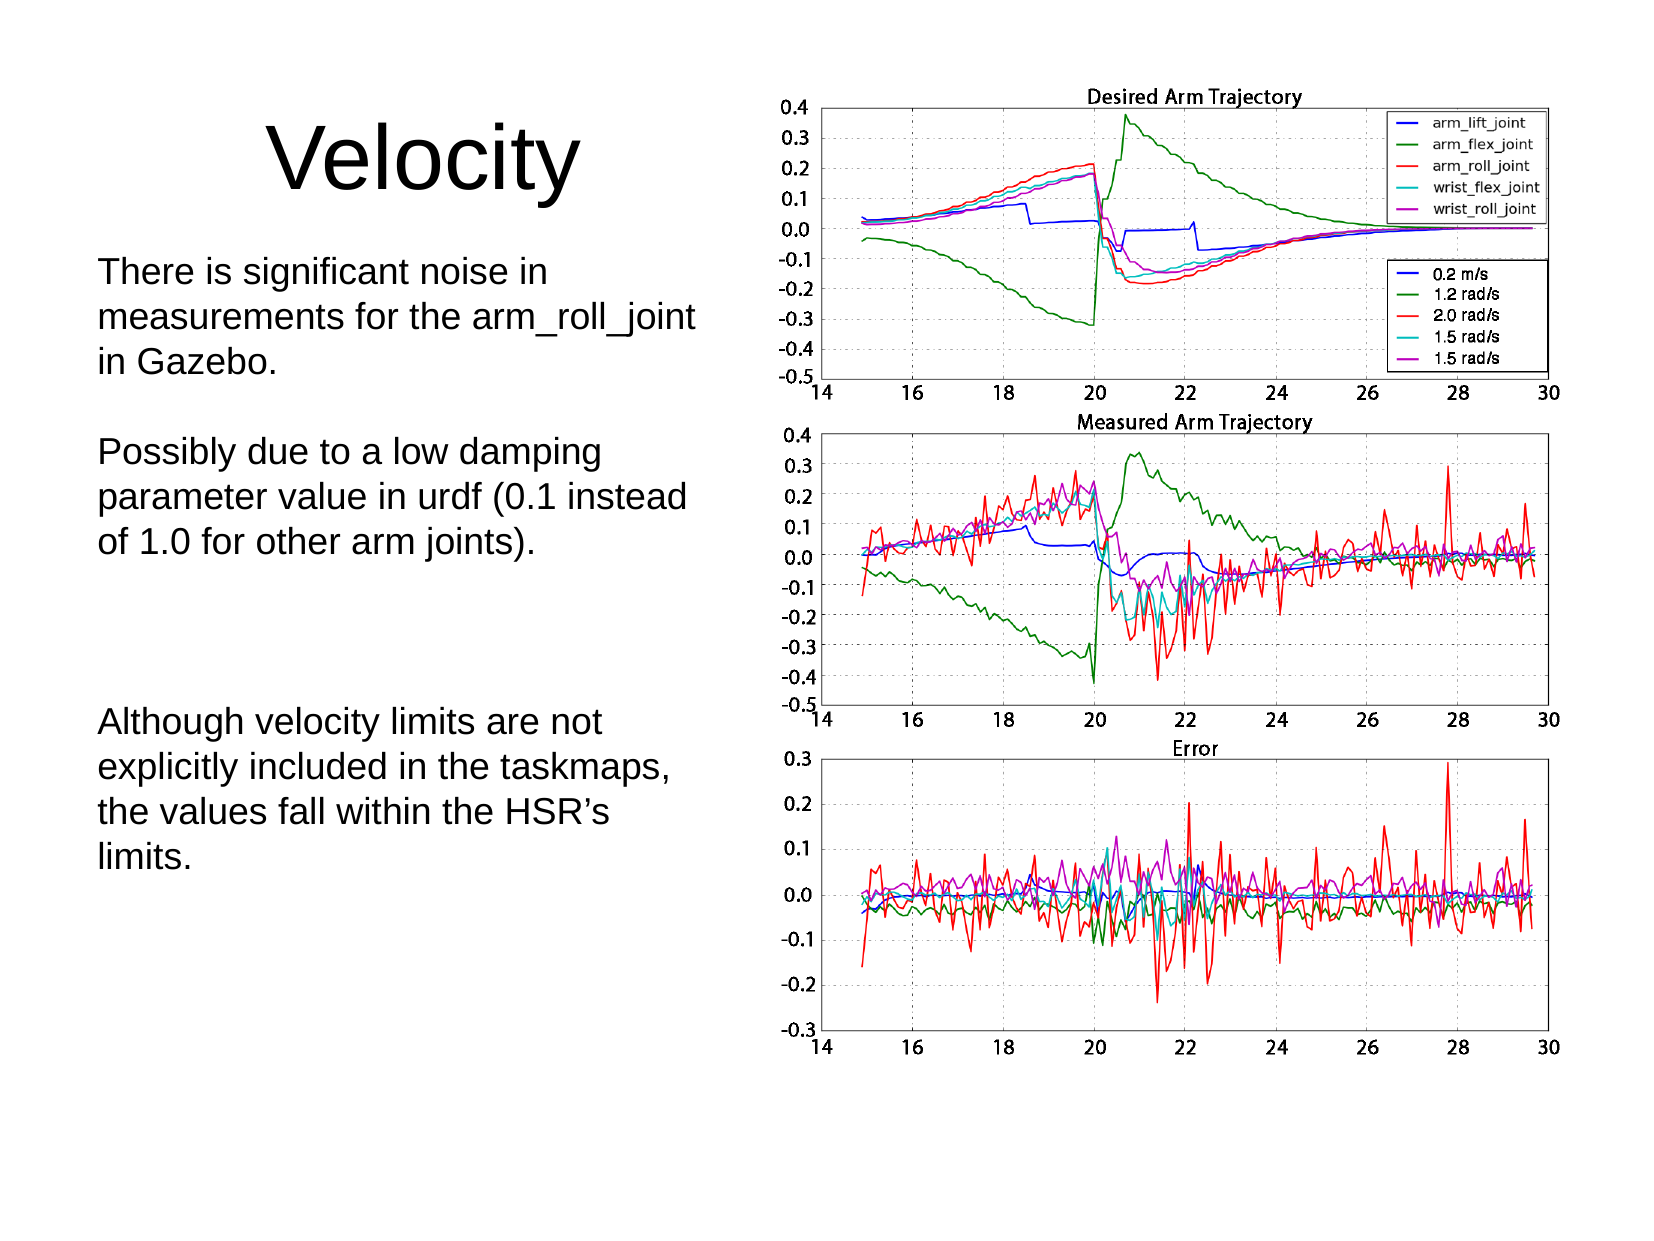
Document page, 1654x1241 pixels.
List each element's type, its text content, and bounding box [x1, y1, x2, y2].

picture [764, 59, 1594, 1111]
text_box Velocity [82, 49, 765, 257]
text_box There is significant noise in measurements for the arm_roll_joint in Gazebo. Possibly due to a low damping parameter value in urdf (0.1 instead of 1.0 for other arm joints). Although velocity limits are not explicitly included in the taskmaps, the values fall within the HSR’s limits. [82, 240, 720, 843]
